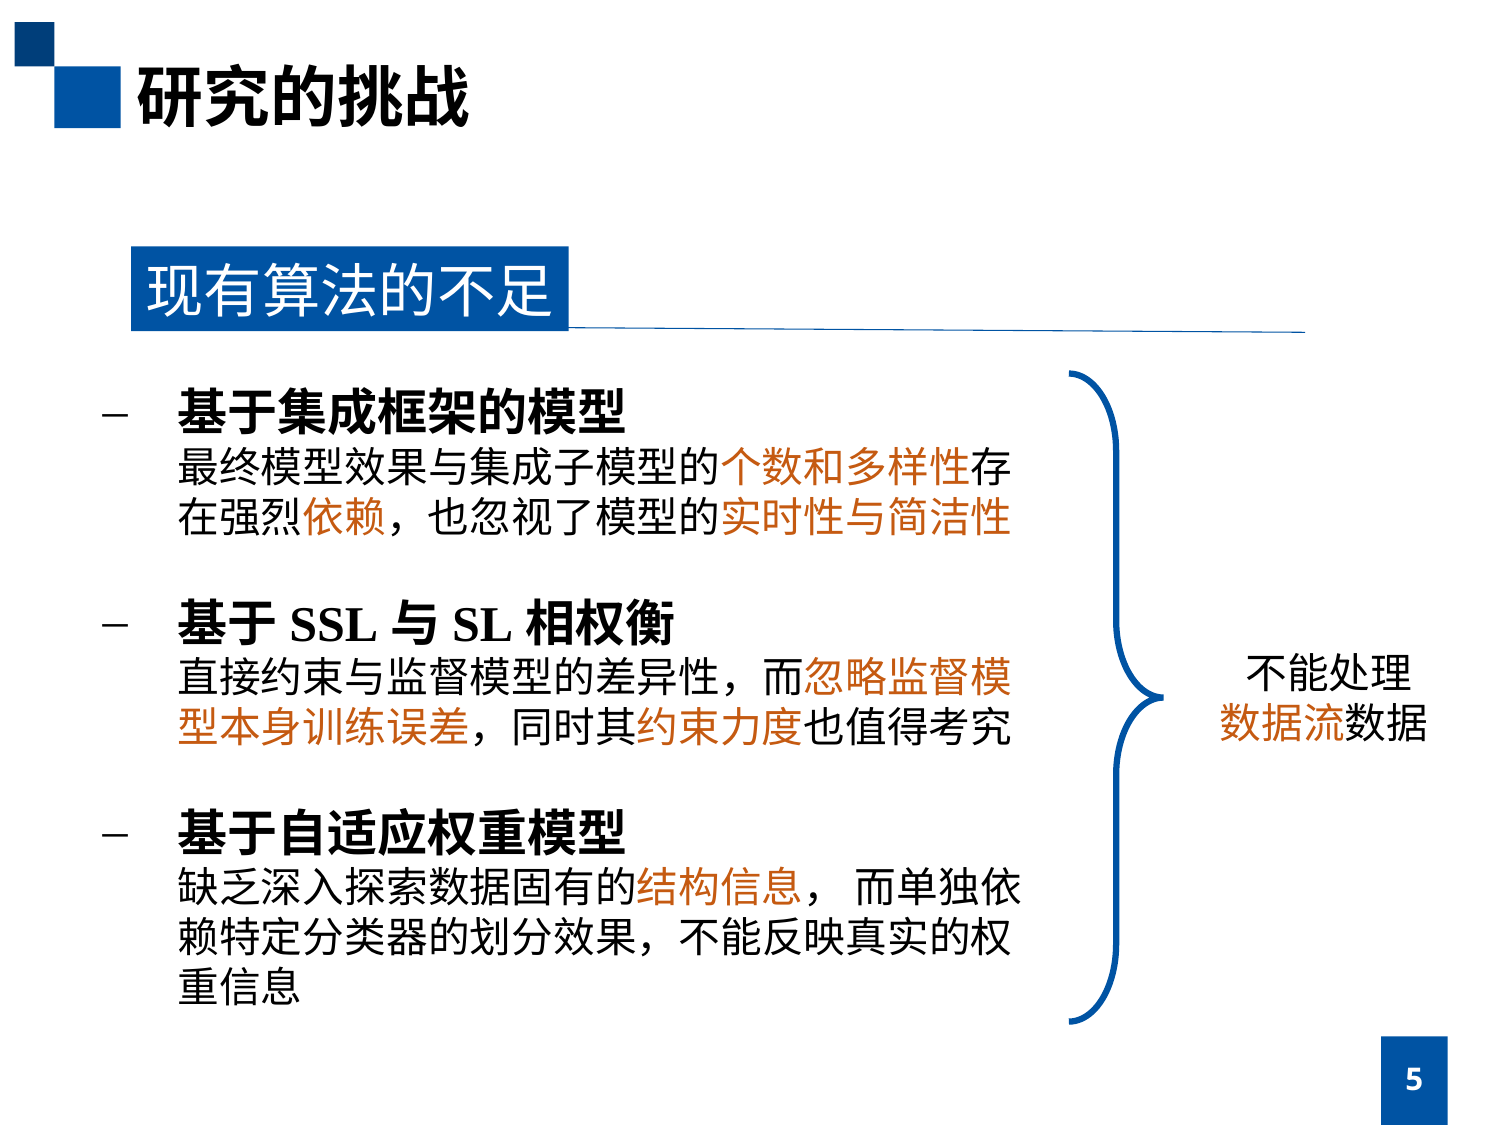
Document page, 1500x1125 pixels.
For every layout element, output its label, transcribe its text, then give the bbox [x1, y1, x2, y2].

text_box [1068, 372, 1164, 1023]
text_box 基于集成框架的模型 最终模型效果与集成子模型的个数和多样性存在强烈依赖，也忽视了模型的实时性与简洁性 基于SSL与SL相权衡 直接约束与监督模型的差异性，而忽略监督模型本身训练误差，同时其约束力度也值得考究 基于自适应权重模型 缺乏深入探索数据固有的结构信息， 而单独依赖特定分类器的划分效果，不能反映真实的权重信息 [87, 373, 1068, 1019]
slide_number 5 [1328, 1050, 1500, 1111]
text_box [336, 326, 1306, 333]
text_box 现有算法的不足 [131, 246, 569, 332]
text_box 不能处理 数据流数据 [1200, 639, 1458, 755]
text_box 研究的挑战 [122, 47, 1333, 142]
